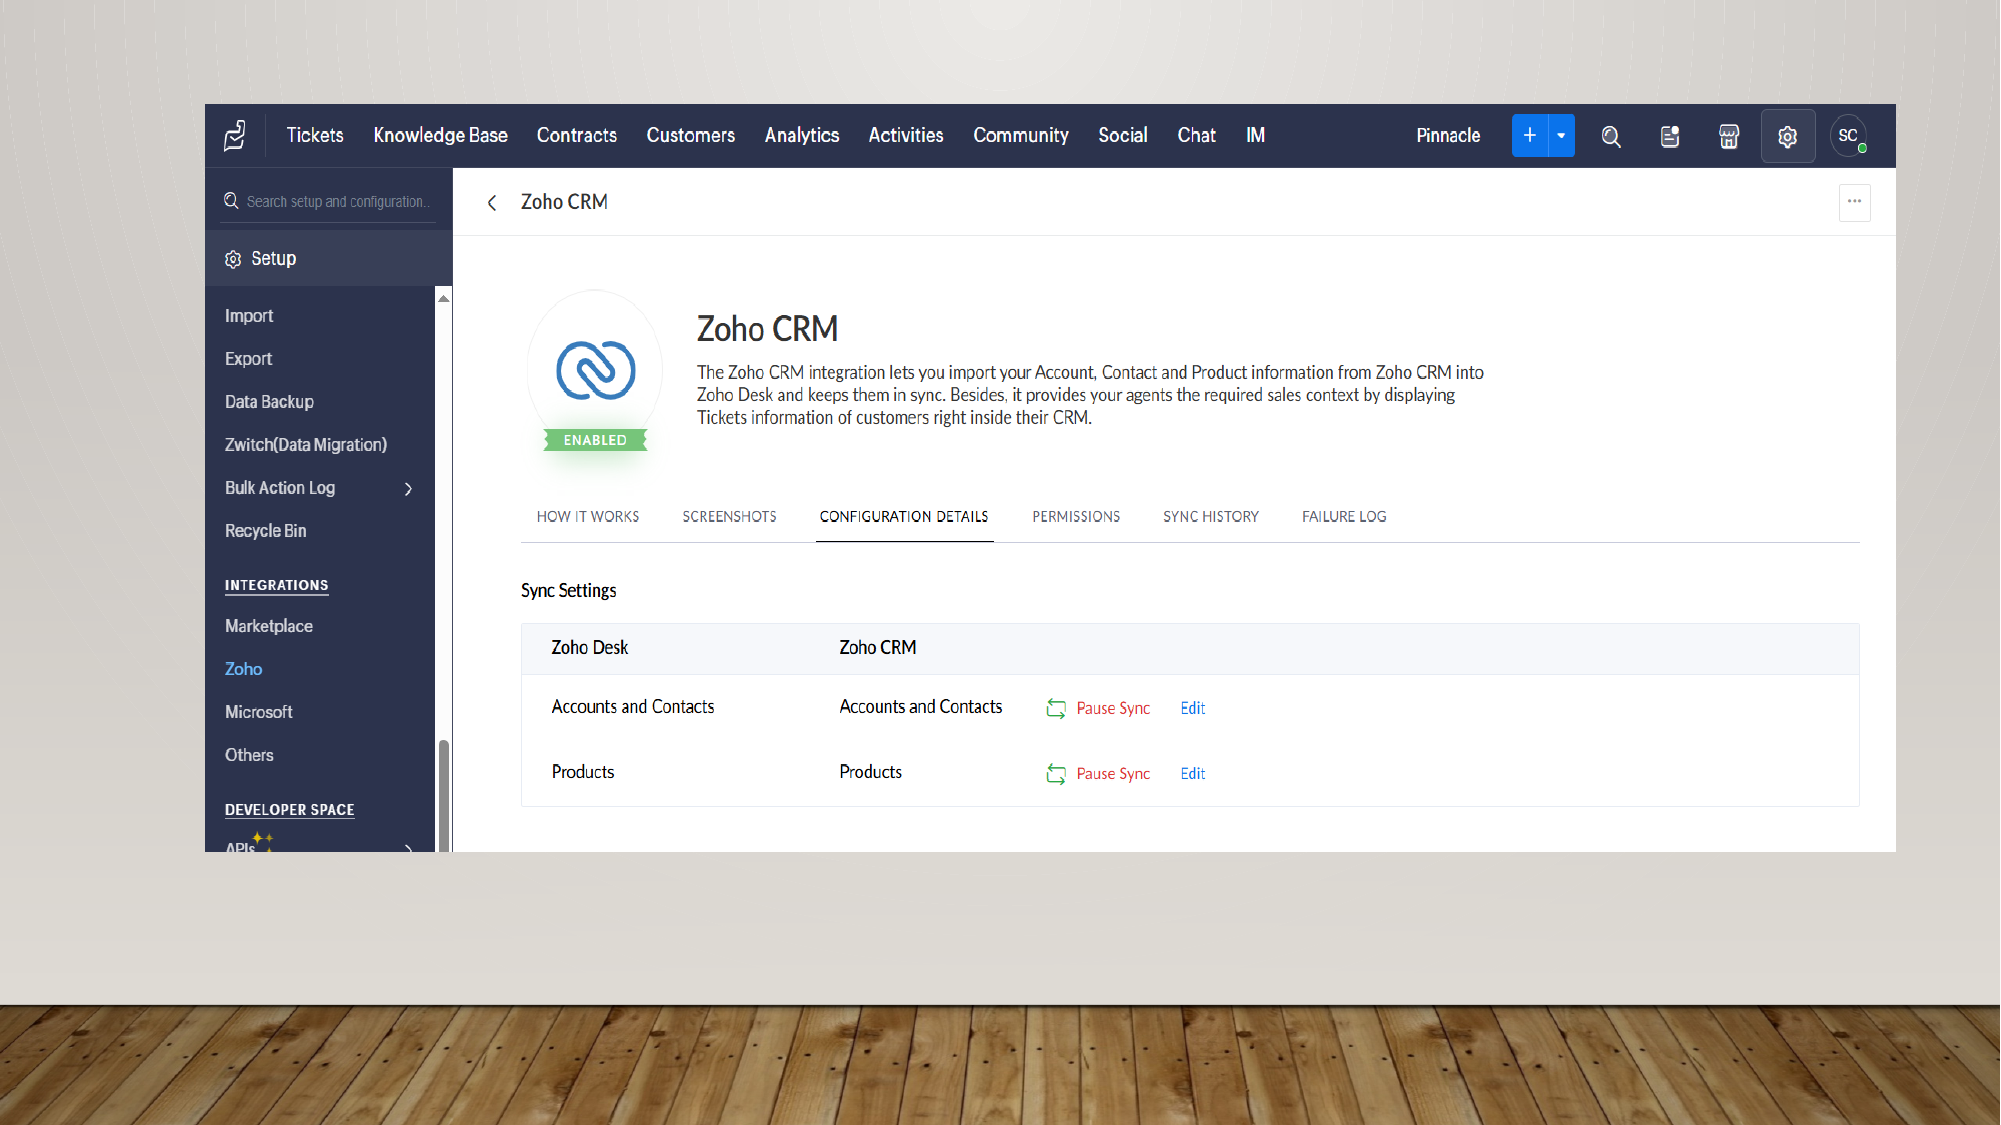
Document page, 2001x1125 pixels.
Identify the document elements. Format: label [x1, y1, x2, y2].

picture [204, 104, 1897, 852]
picture [0, 1005, 2000, 1125]
